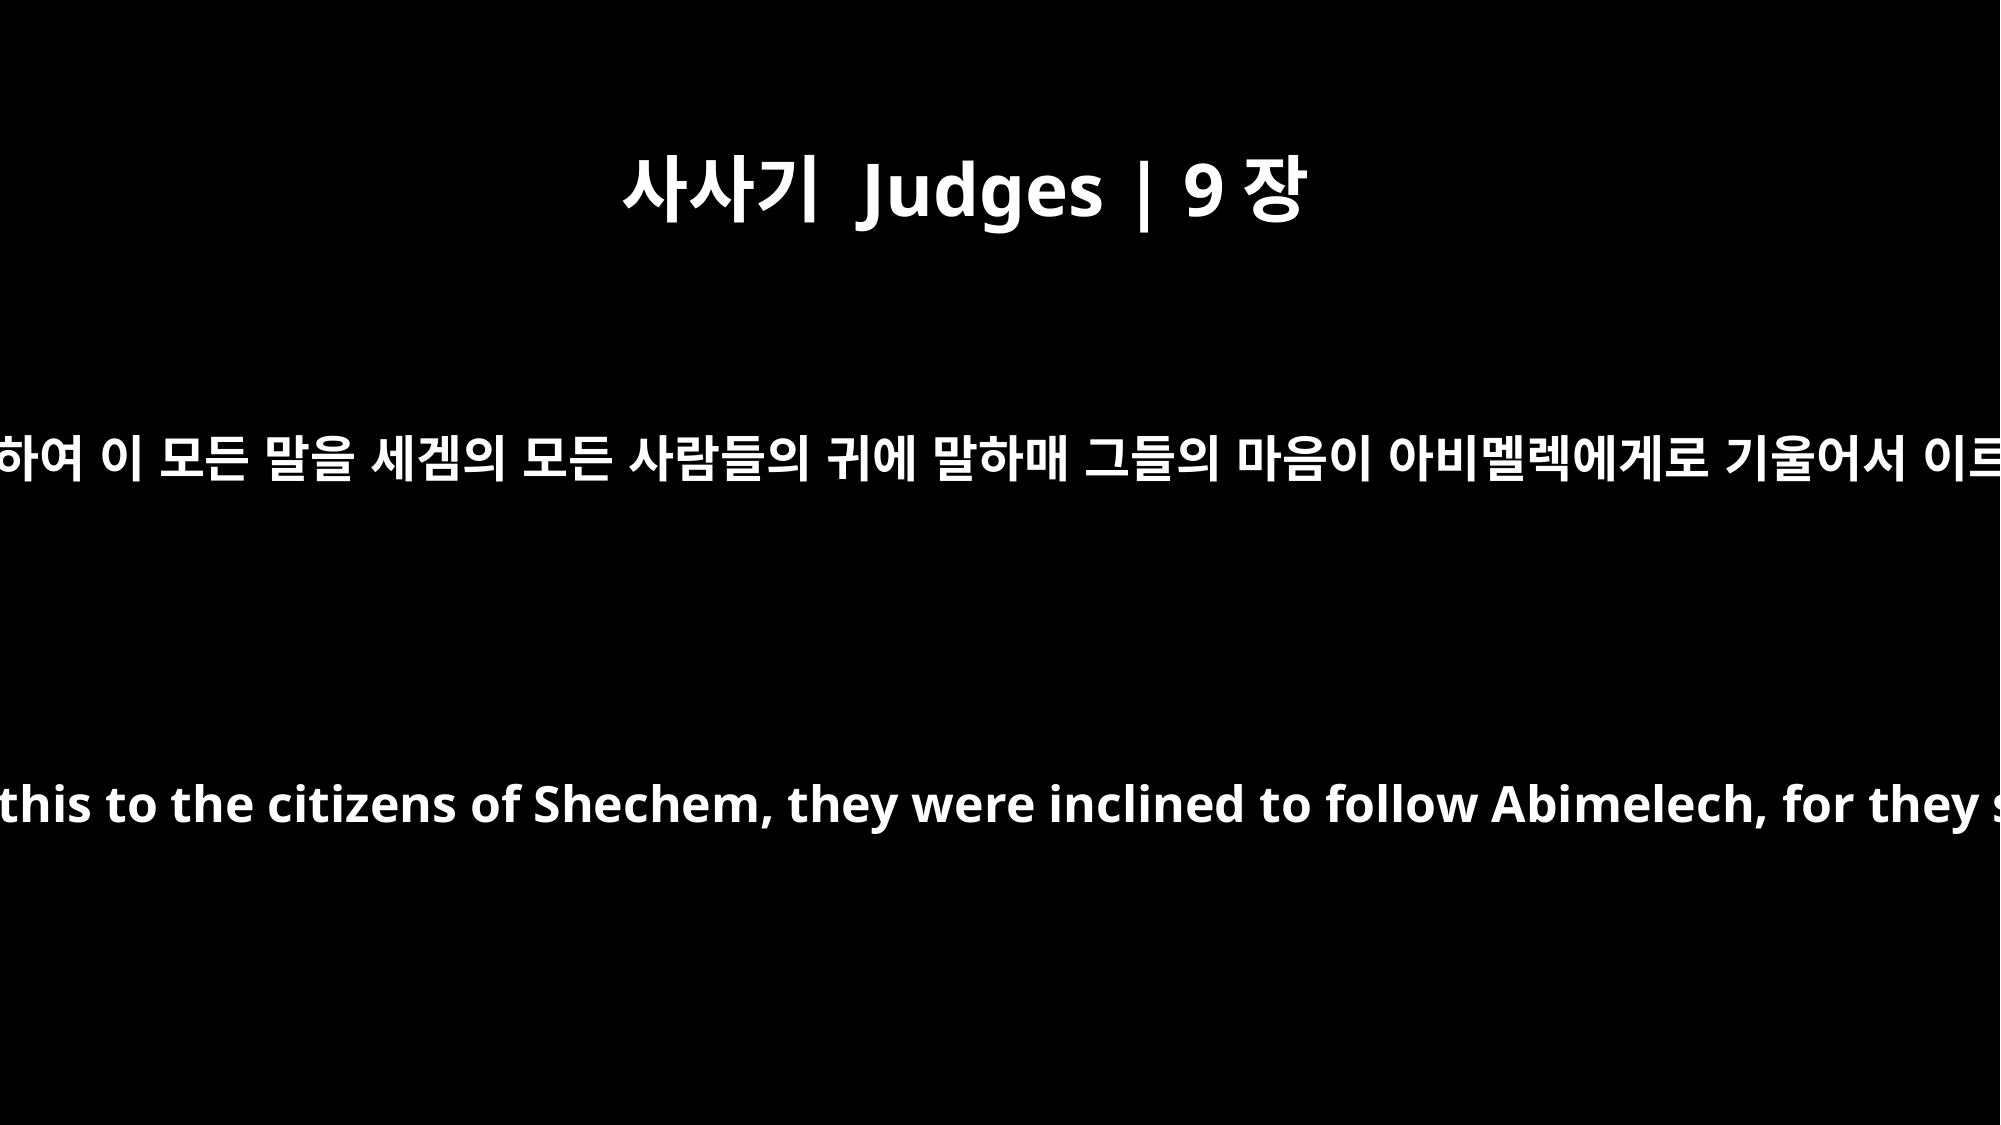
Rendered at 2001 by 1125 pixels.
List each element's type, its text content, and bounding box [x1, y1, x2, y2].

text_box 3 그의 어머니의 형제들이 그를 위하여 이 모든 말을 세겜의 모든 사람들의 귀에 말하매 그들의 마음이 아비멜렉에게로 기울어서 이르기를 그는 우리 형제라 하고 [0, 359, 2000, 495]
text_box 사사기 Judges | 9장 [606, 136, 1326, 239]
text_box When the brothers repeated all this to the citizens of Shechem, they were inclined to follow Abimelech, for they said, "He is our brother." [0, 764, 2000, 840]
